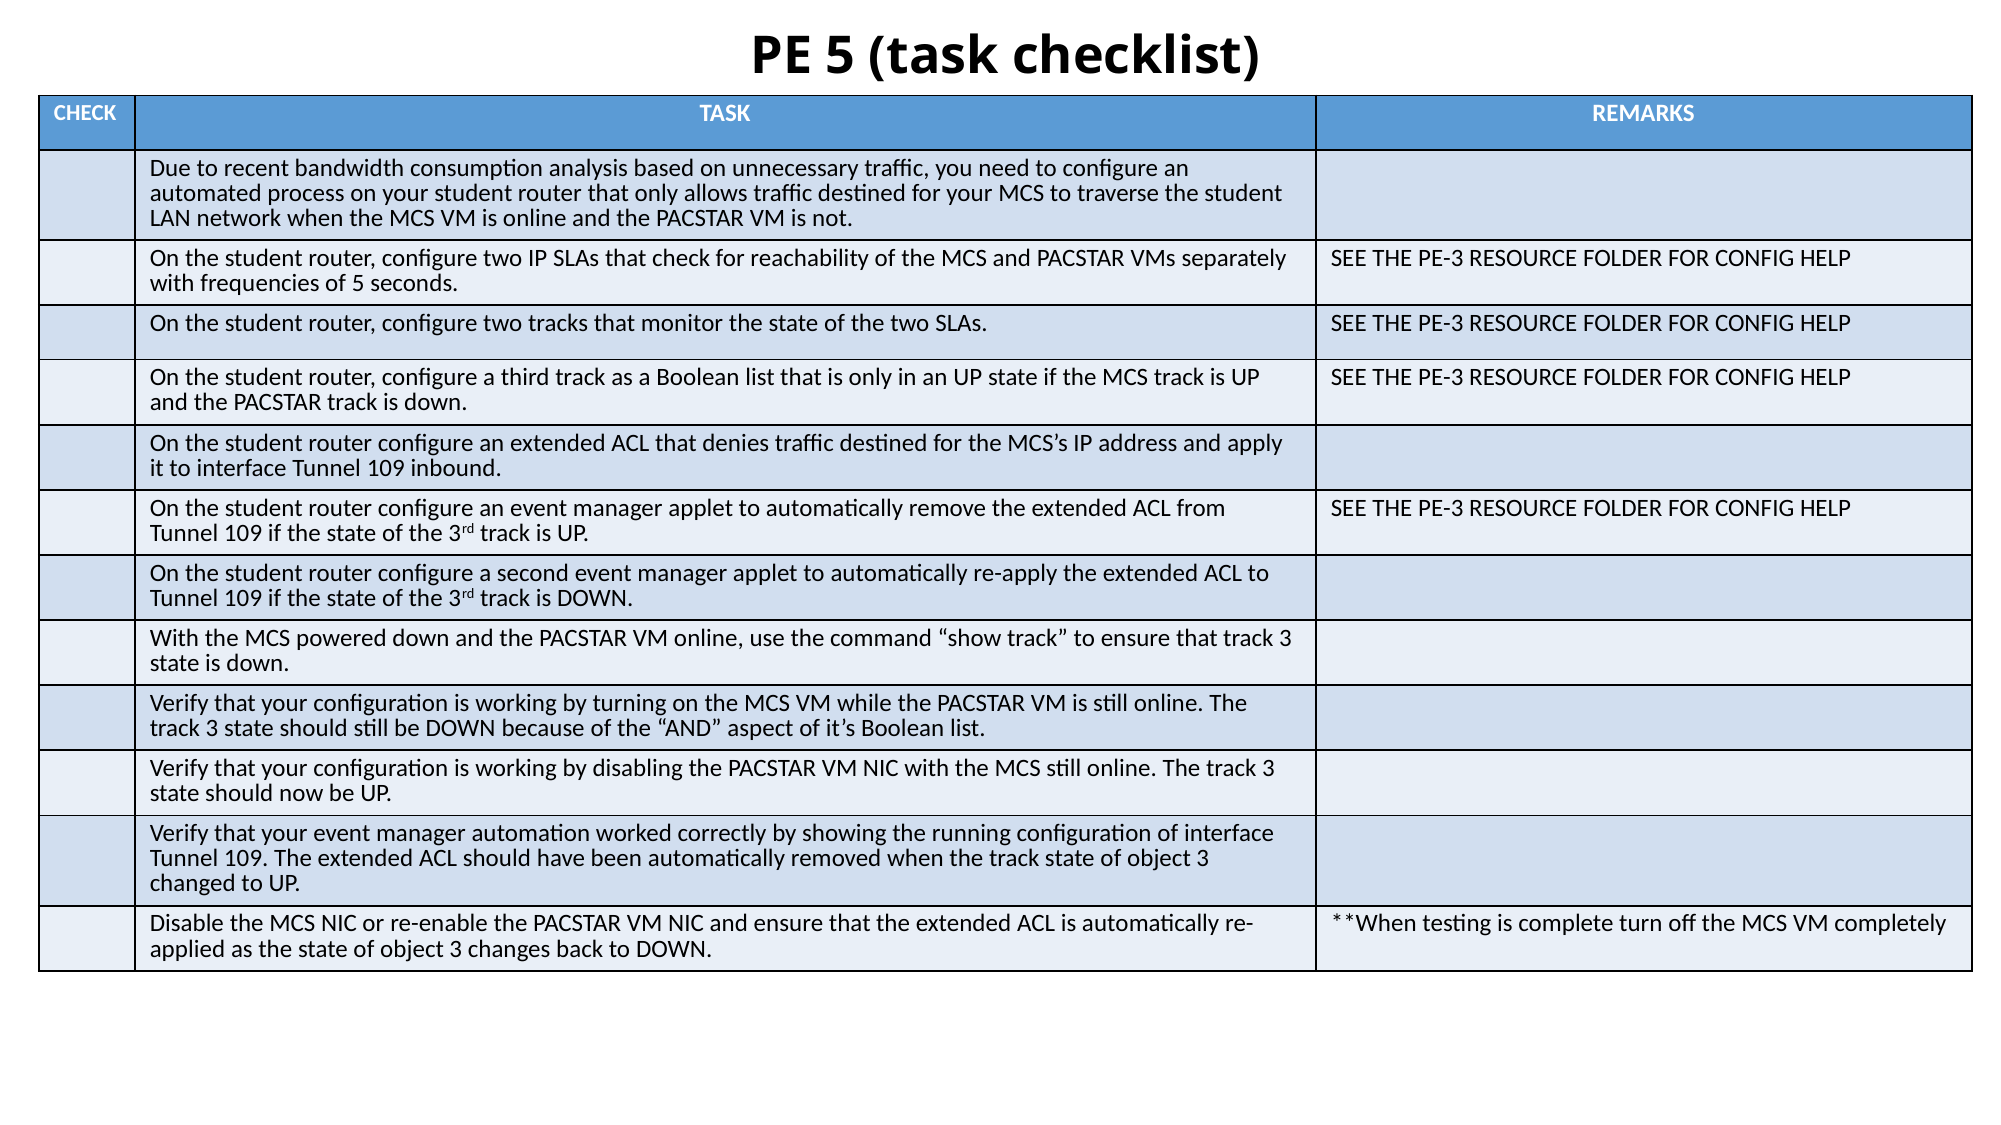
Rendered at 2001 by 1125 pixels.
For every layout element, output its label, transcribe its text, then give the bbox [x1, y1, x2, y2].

table_cell On the student router, configure two tracks that monitor the state of the two SLAs. [136, 306, 1315, 359]
table_cell [40, 686, 134, 749]
table_header CHECK [40, 96, 134, 149]
table_cell [40, 621, 134, 684]
table_cell [40, 426, 134, 489]
table_cell On the student router configure a second event manager applet to automatically re-apply the extended ACL to Tunnel 109 if the state of the 3rd track is DOWN. [136, 556, 1315, 619]
table_cell SEE THE PE-3 RESOURCE FOLDER FOR CONFIG HELP [1317, 360, 1971, 424]
table_cell **When testing is complete turn off the MCS VM completely [1317, 907, 1971, 970]
table_cell Due to recent bandwidth consumption analysis based on unnecessary traffic, you need to configure an automated process on your student router that only allows traffic destined for your MCS to traverse the student LAN network when the MCS VM is online and the PACSTAR VM is not. [136, 151, 1315, 239]
table_cell [40, 306, 134, 359]
table_cell [1317, 556, 1971, 619]
table_cell [1317, 621, 1971, 684]
title PE 5 (task checklist) [255, 3, 1756, 93]
table_cell SEE THE PE-3 RESOURCE FOLDER FOR CONFIG HELP [1317, 491, 1971, 554]
table_cell [40, 360, 134, 424]
table_cell [1317, 426, 1971, 489]
table_cell [40, 491, 134, 554]
table_cell [40, 556, 134, 619]
table_cell SEE THE PE-3 RESOURCE FOLDER FOR CONFIG HELP [1317, 241, 1971, 304]
table_cell [40, 816, 134, 905]
table_cell [1317, 151, 1971, 239]
table_cell [1317, 816, 1971, 905]
table_cell SEE THE PE-3 RESOURCE FOLDER FOR CONFIG HELP [1317, 306, 1971, 359]
table_header TASK [136, 96, 1315, 149]
table_cell [40, 907, 134, 970]
table_cell [40, 151, 134, 239]
table_cell On the student router, configure two IP SLAs that check for reachability of the MCS and PACSTAR VMs separately with frequencies of 5 seconds. [136, 241, 1315, 304]
table_cell [1317, 751, 1971, 815]
table_cell On the student router configure an extended ACL that denies traffic destined for the MCS’s IP address and apply it to interface Tunnel 109 inbound. [136, 426, 1315, 489]
table_cell On the student router configure an event manager applet to automatically remove the extended ACL from Tunnel 109 if the state of the 3rd track is UP. [136, 491, 1315, 554]
table_cell Verify that your configuration is working by disabling the PACSTAR VM NIC with the MCS still online. The track 3 state should now be UP. [136, 751, 1315, 815]
table_cell Verify that your configuration is working by turning on the MCS VM while the PACSTAR VM is still online. The track 3 state should still be DOWN because of the “AND” aspect of it’s Boolean list. [136, 686, 1315, 749]
table_cell [1317, 686, 1971, 749]
table_cell On the student router, configure a third track as a Boolean list that is only in an UP state if the MCS track is UP and the PACSTAR track is down. [136, 360, 1315, 424]
table_cell Disable the MCS NIC or re-enable the PACSTAR VM NIC and ensure that the extended ACL is automatically re-applied as the state of object 3 changes back to DOWN. [136, 907, 1315, 970]
table_header REMARKS [1317, 96, 1971, 149]
table_cell Verify that your event manager automation worked correctly by showing the running configuration of interface Tunnel 109. The extended ACL should have been automatically removed when the track state of object 3 changed to UP. [136, 816, 1315, 905]
table_cell With the MCS powered down and the PACSTAR VM online, use the command “show track” to ensure that track 3 state is down. [136, 621, 1315, 684]
table_cell [40, 751, 134, 815]
table_cell [40, 241, 134, 304]
